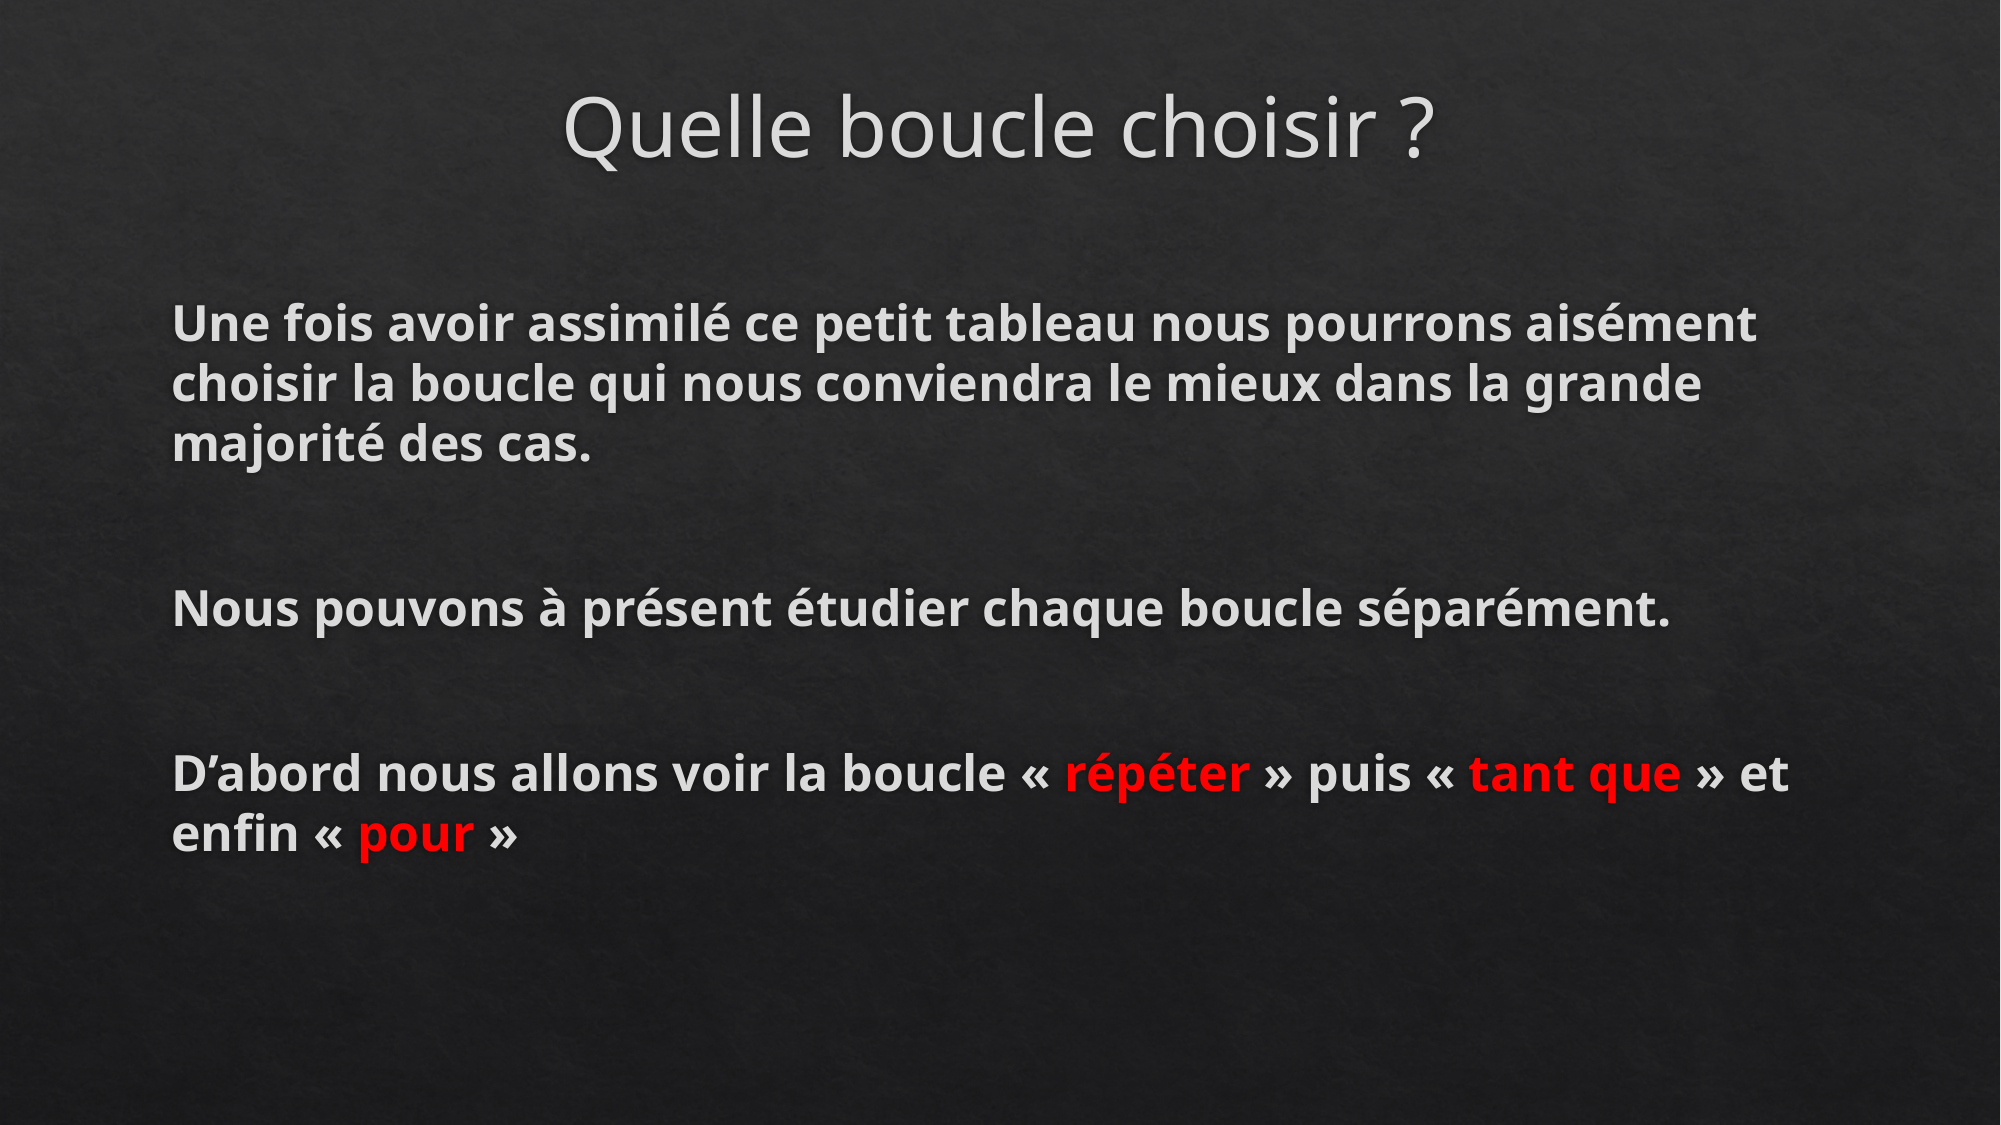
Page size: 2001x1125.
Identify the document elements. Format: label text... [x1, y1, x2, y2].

title Quelle boucle choisir ? [149, 44, 1849, 204]
list Une fois avoir assimilé ce petit tableau nous pourrons aisément choisir la boucle qui nous conviendra le mieux dans la grande majorité des cas. Nous pouvons à présent étudier chaque boucle séparément. D’abord nous allons voir la boucle « répéter » puis « tant que » et enfin « pour » [149, 284, 1849, 950]
